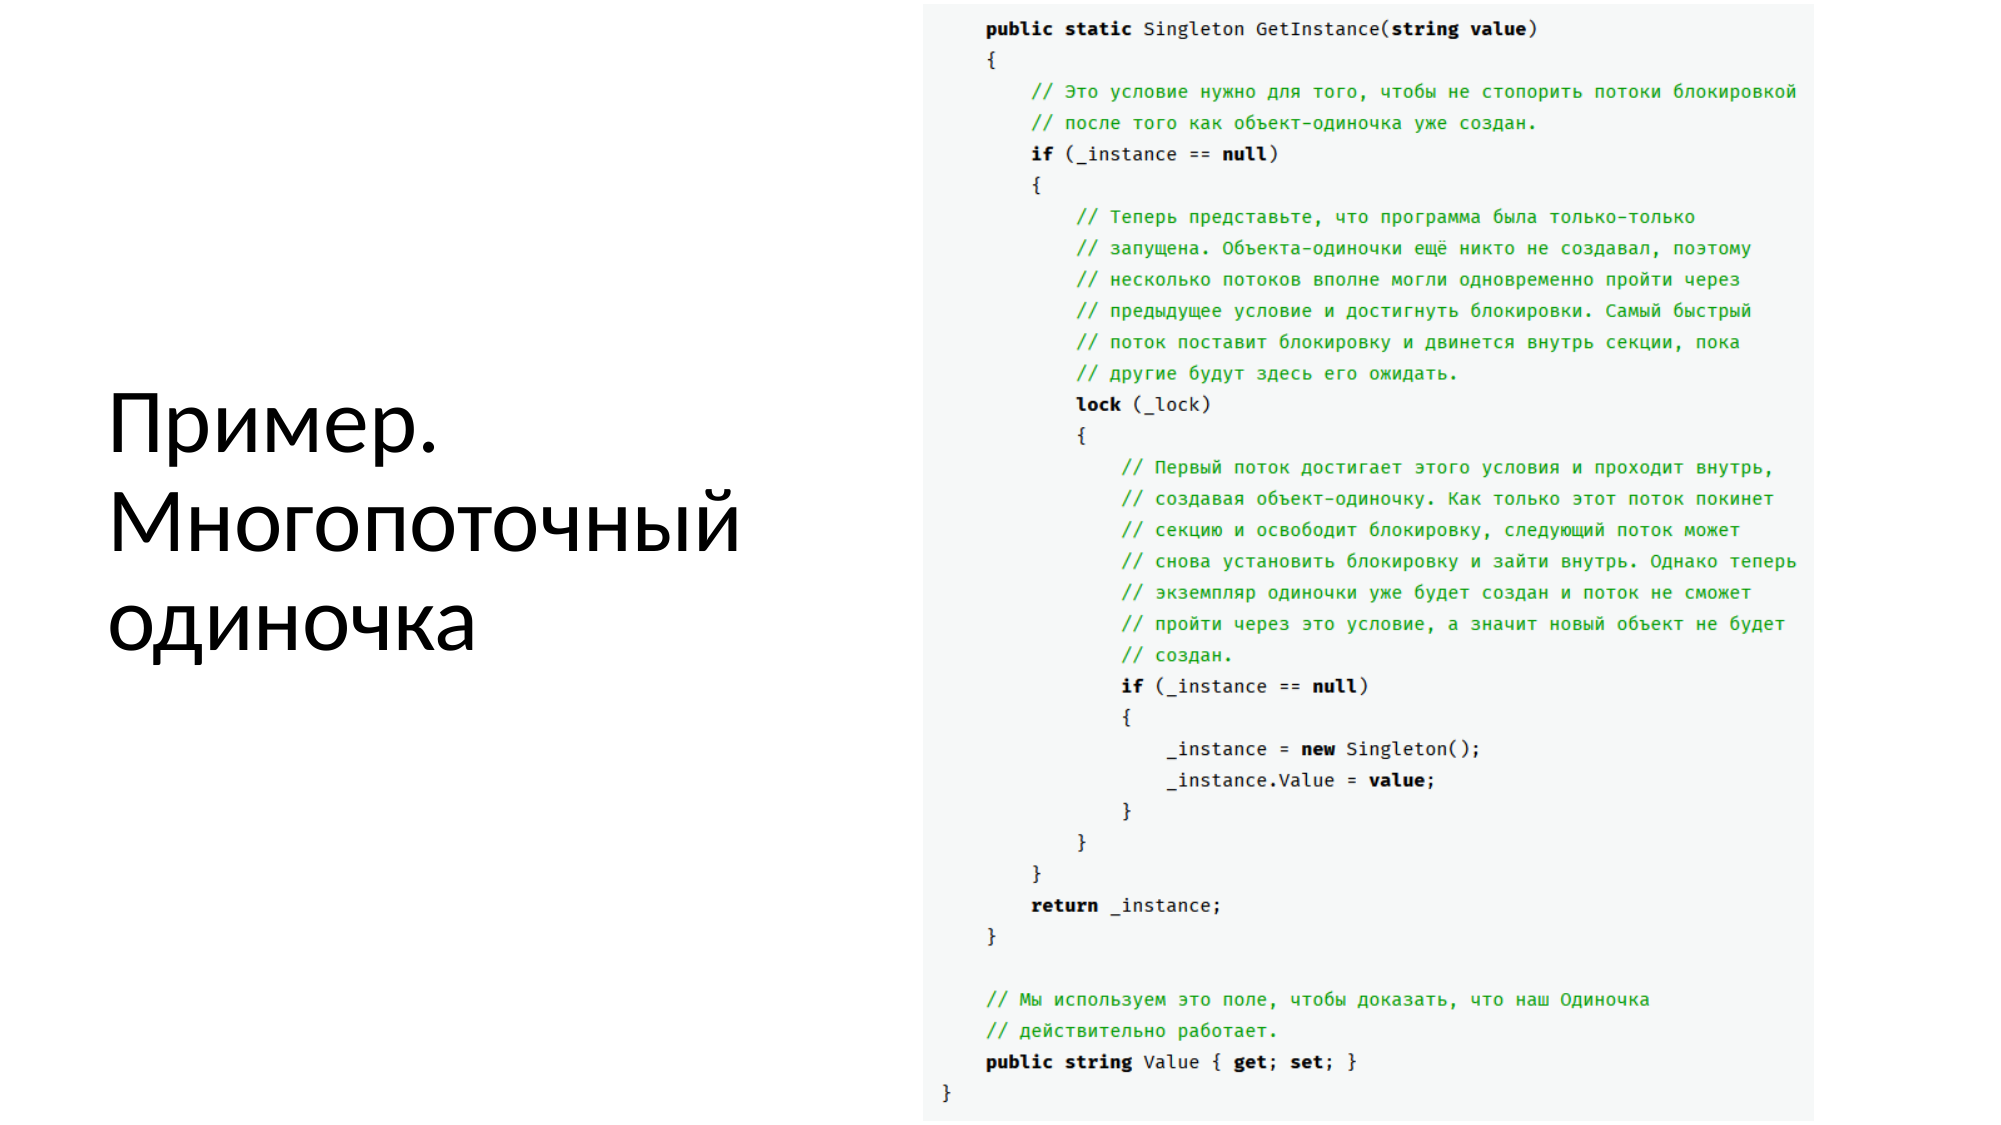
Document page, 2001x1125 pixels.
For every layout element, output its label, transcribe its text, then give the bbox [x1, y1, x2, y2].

picture [923, 4, 1815, 1121]
text_box Пример. Многопоточный одиночка [92, 261, 786, 783]
